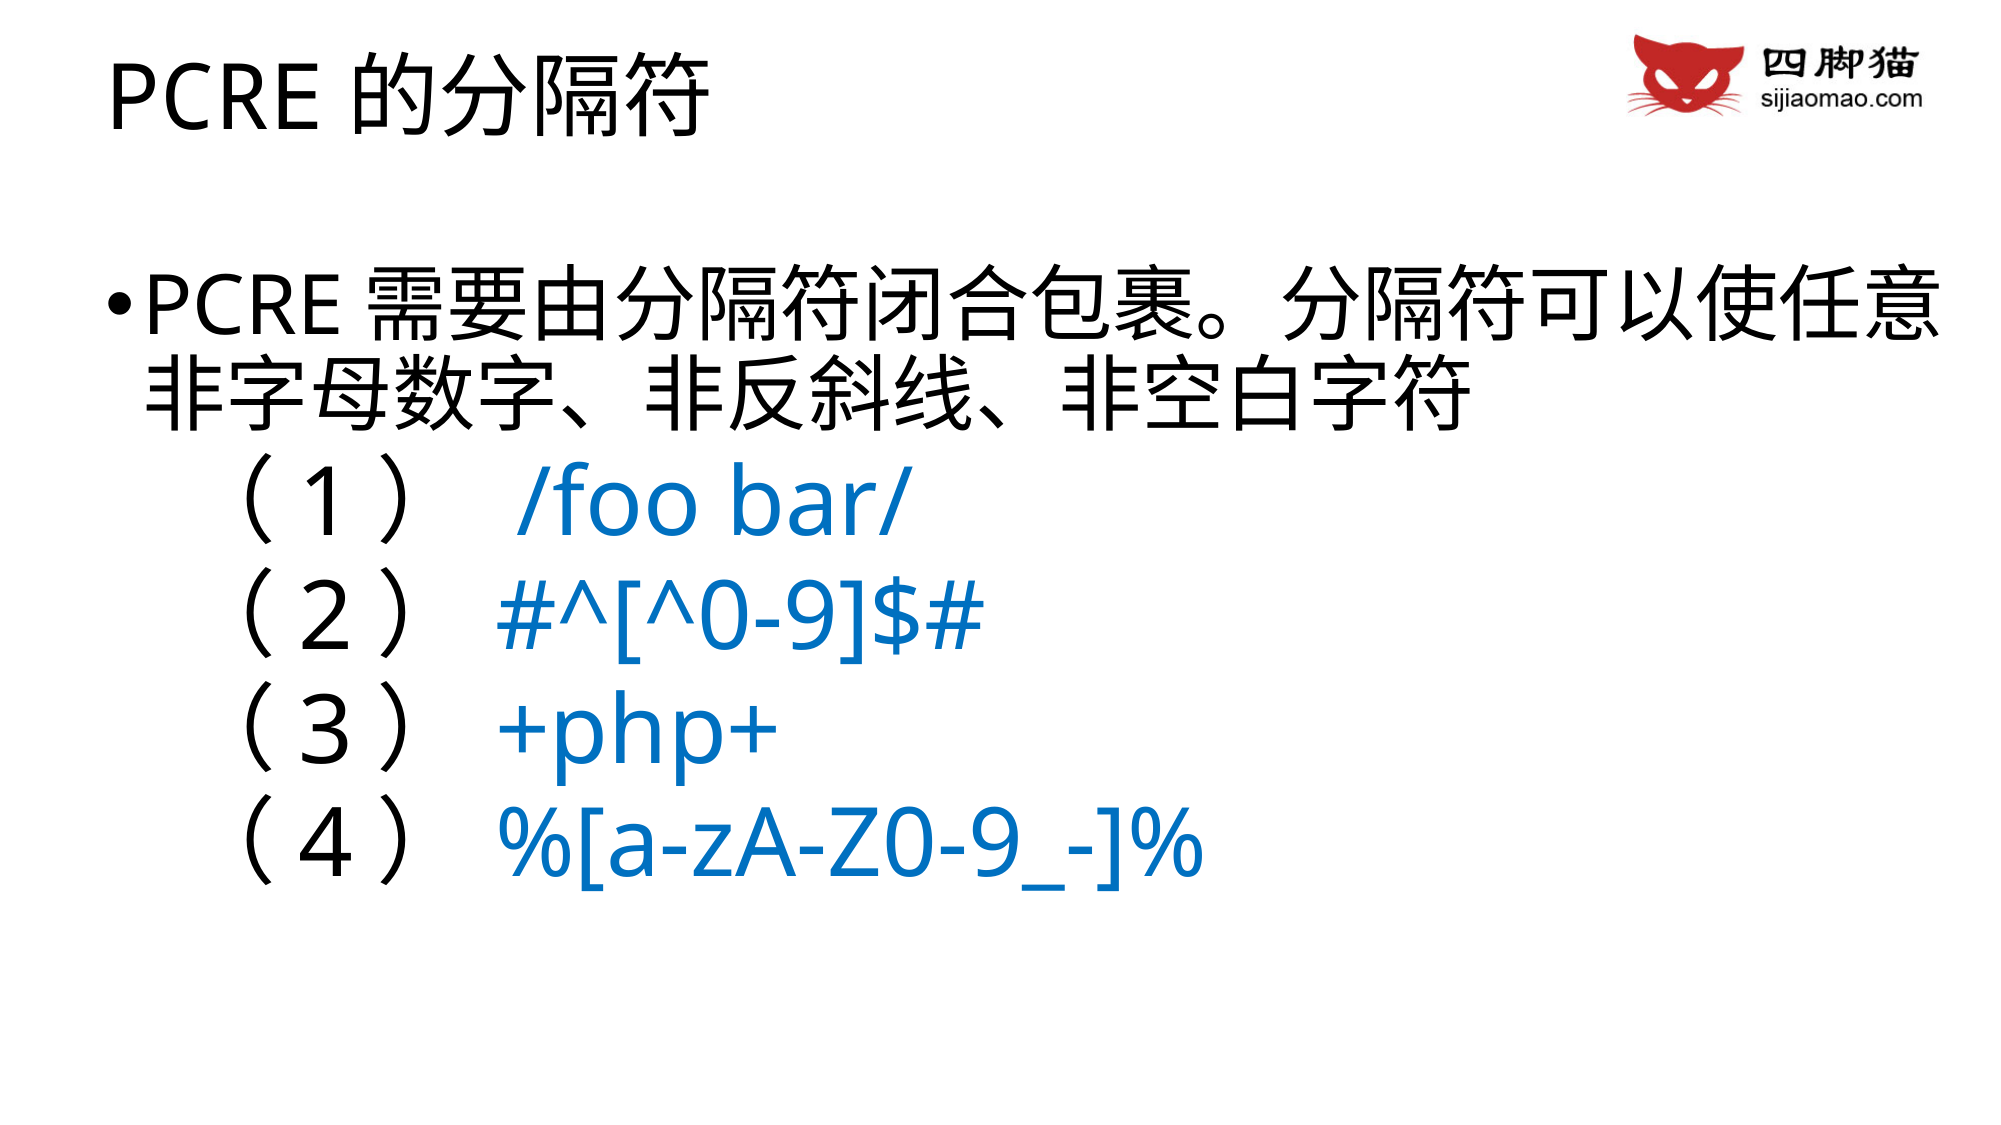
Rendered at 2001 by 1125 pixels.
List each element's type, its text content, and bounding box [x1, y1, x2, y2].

picture [1626, 27, 1934, 125]
text_box PCRE需要由分隔符闭合包裹。分隔符可以使任意非字母数字、非反斜线、非空白字符 （1） /foo bar/ （2）#^[^0-9]$# （3）+php+ （4）%[a-zA-Z0-9_-]% [90, 255, 2000, 1000]
text_box PCRE的分隔符 [90, 42, 1615, 157]
